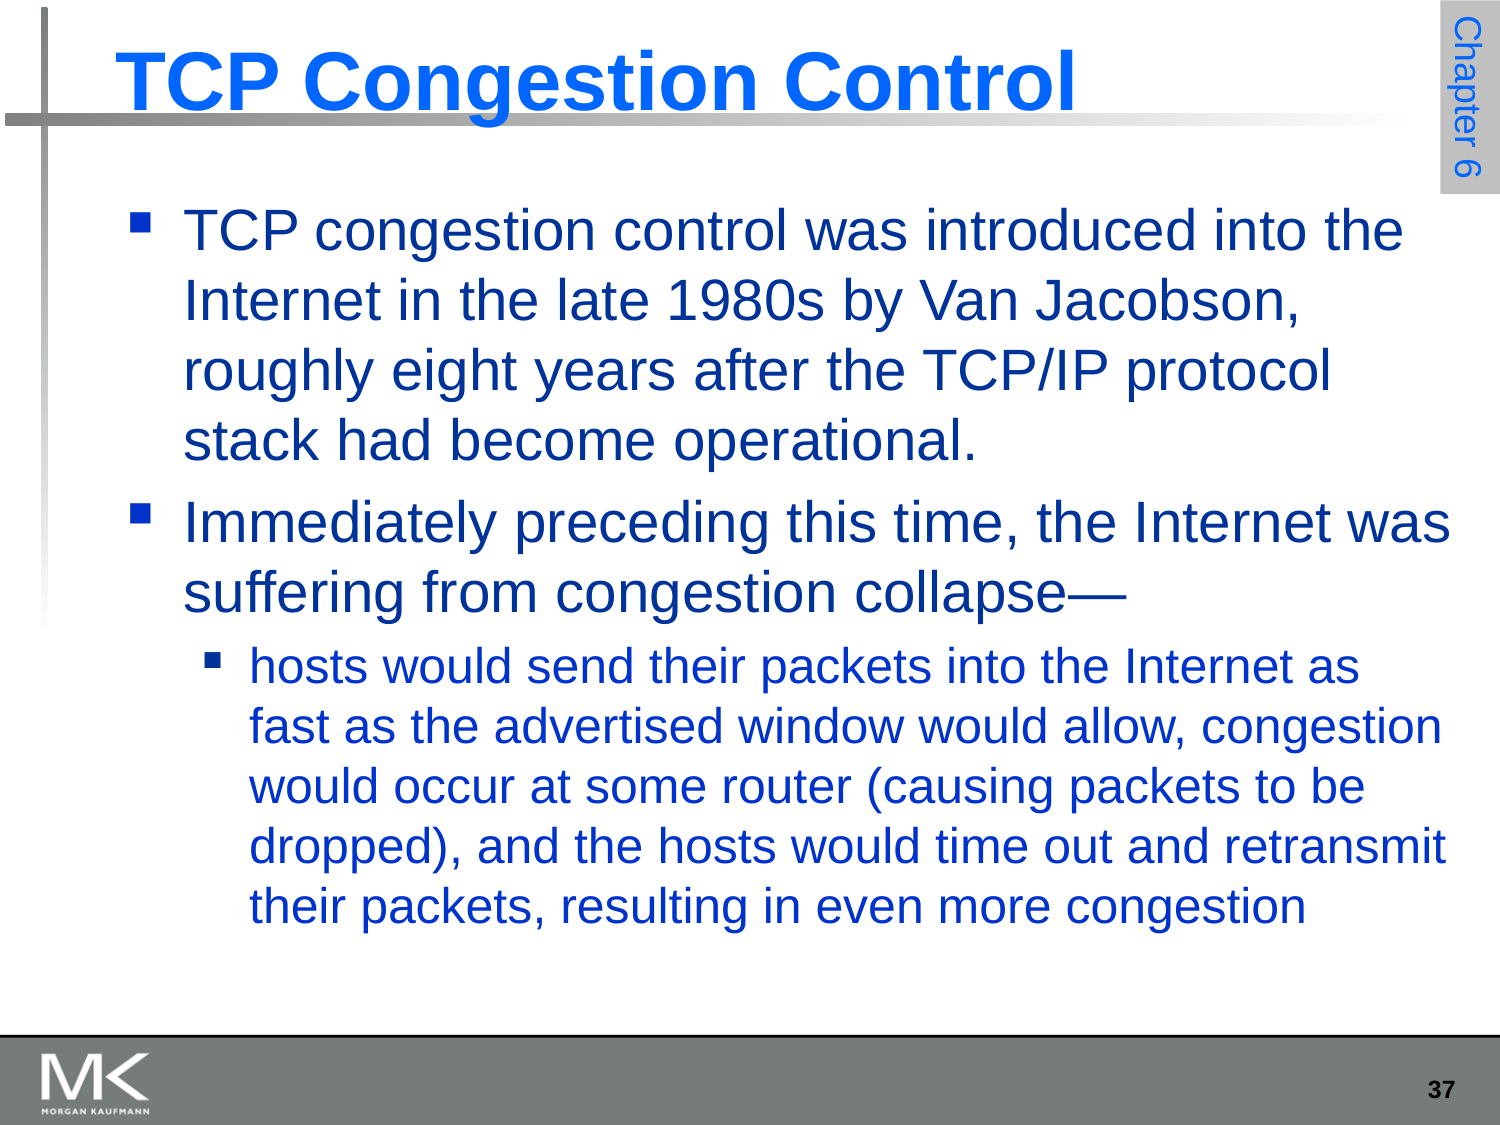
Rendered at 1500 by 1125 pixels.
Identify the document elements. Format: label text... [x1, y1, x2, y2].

title TCP Congestion Control [100, 19, 1459, 135]
picture [29, 1046, 160, 1123]
list TCP congestion control was introduced into the Internet in the late 1980s by Van Jacobson, roughly eight years after the TCP/IP protocol stack had become operational. Immediately preceding this time, the Internet was suffering from congestion collapse— hosts would send their packets into the Internet as fast as the advertised window would allow, congestion would occur at some router (causing packets to be dropped), and the hosts would time out and retransmit their packets, resulting in even more congestion [112, 184, 1469, 1024]
